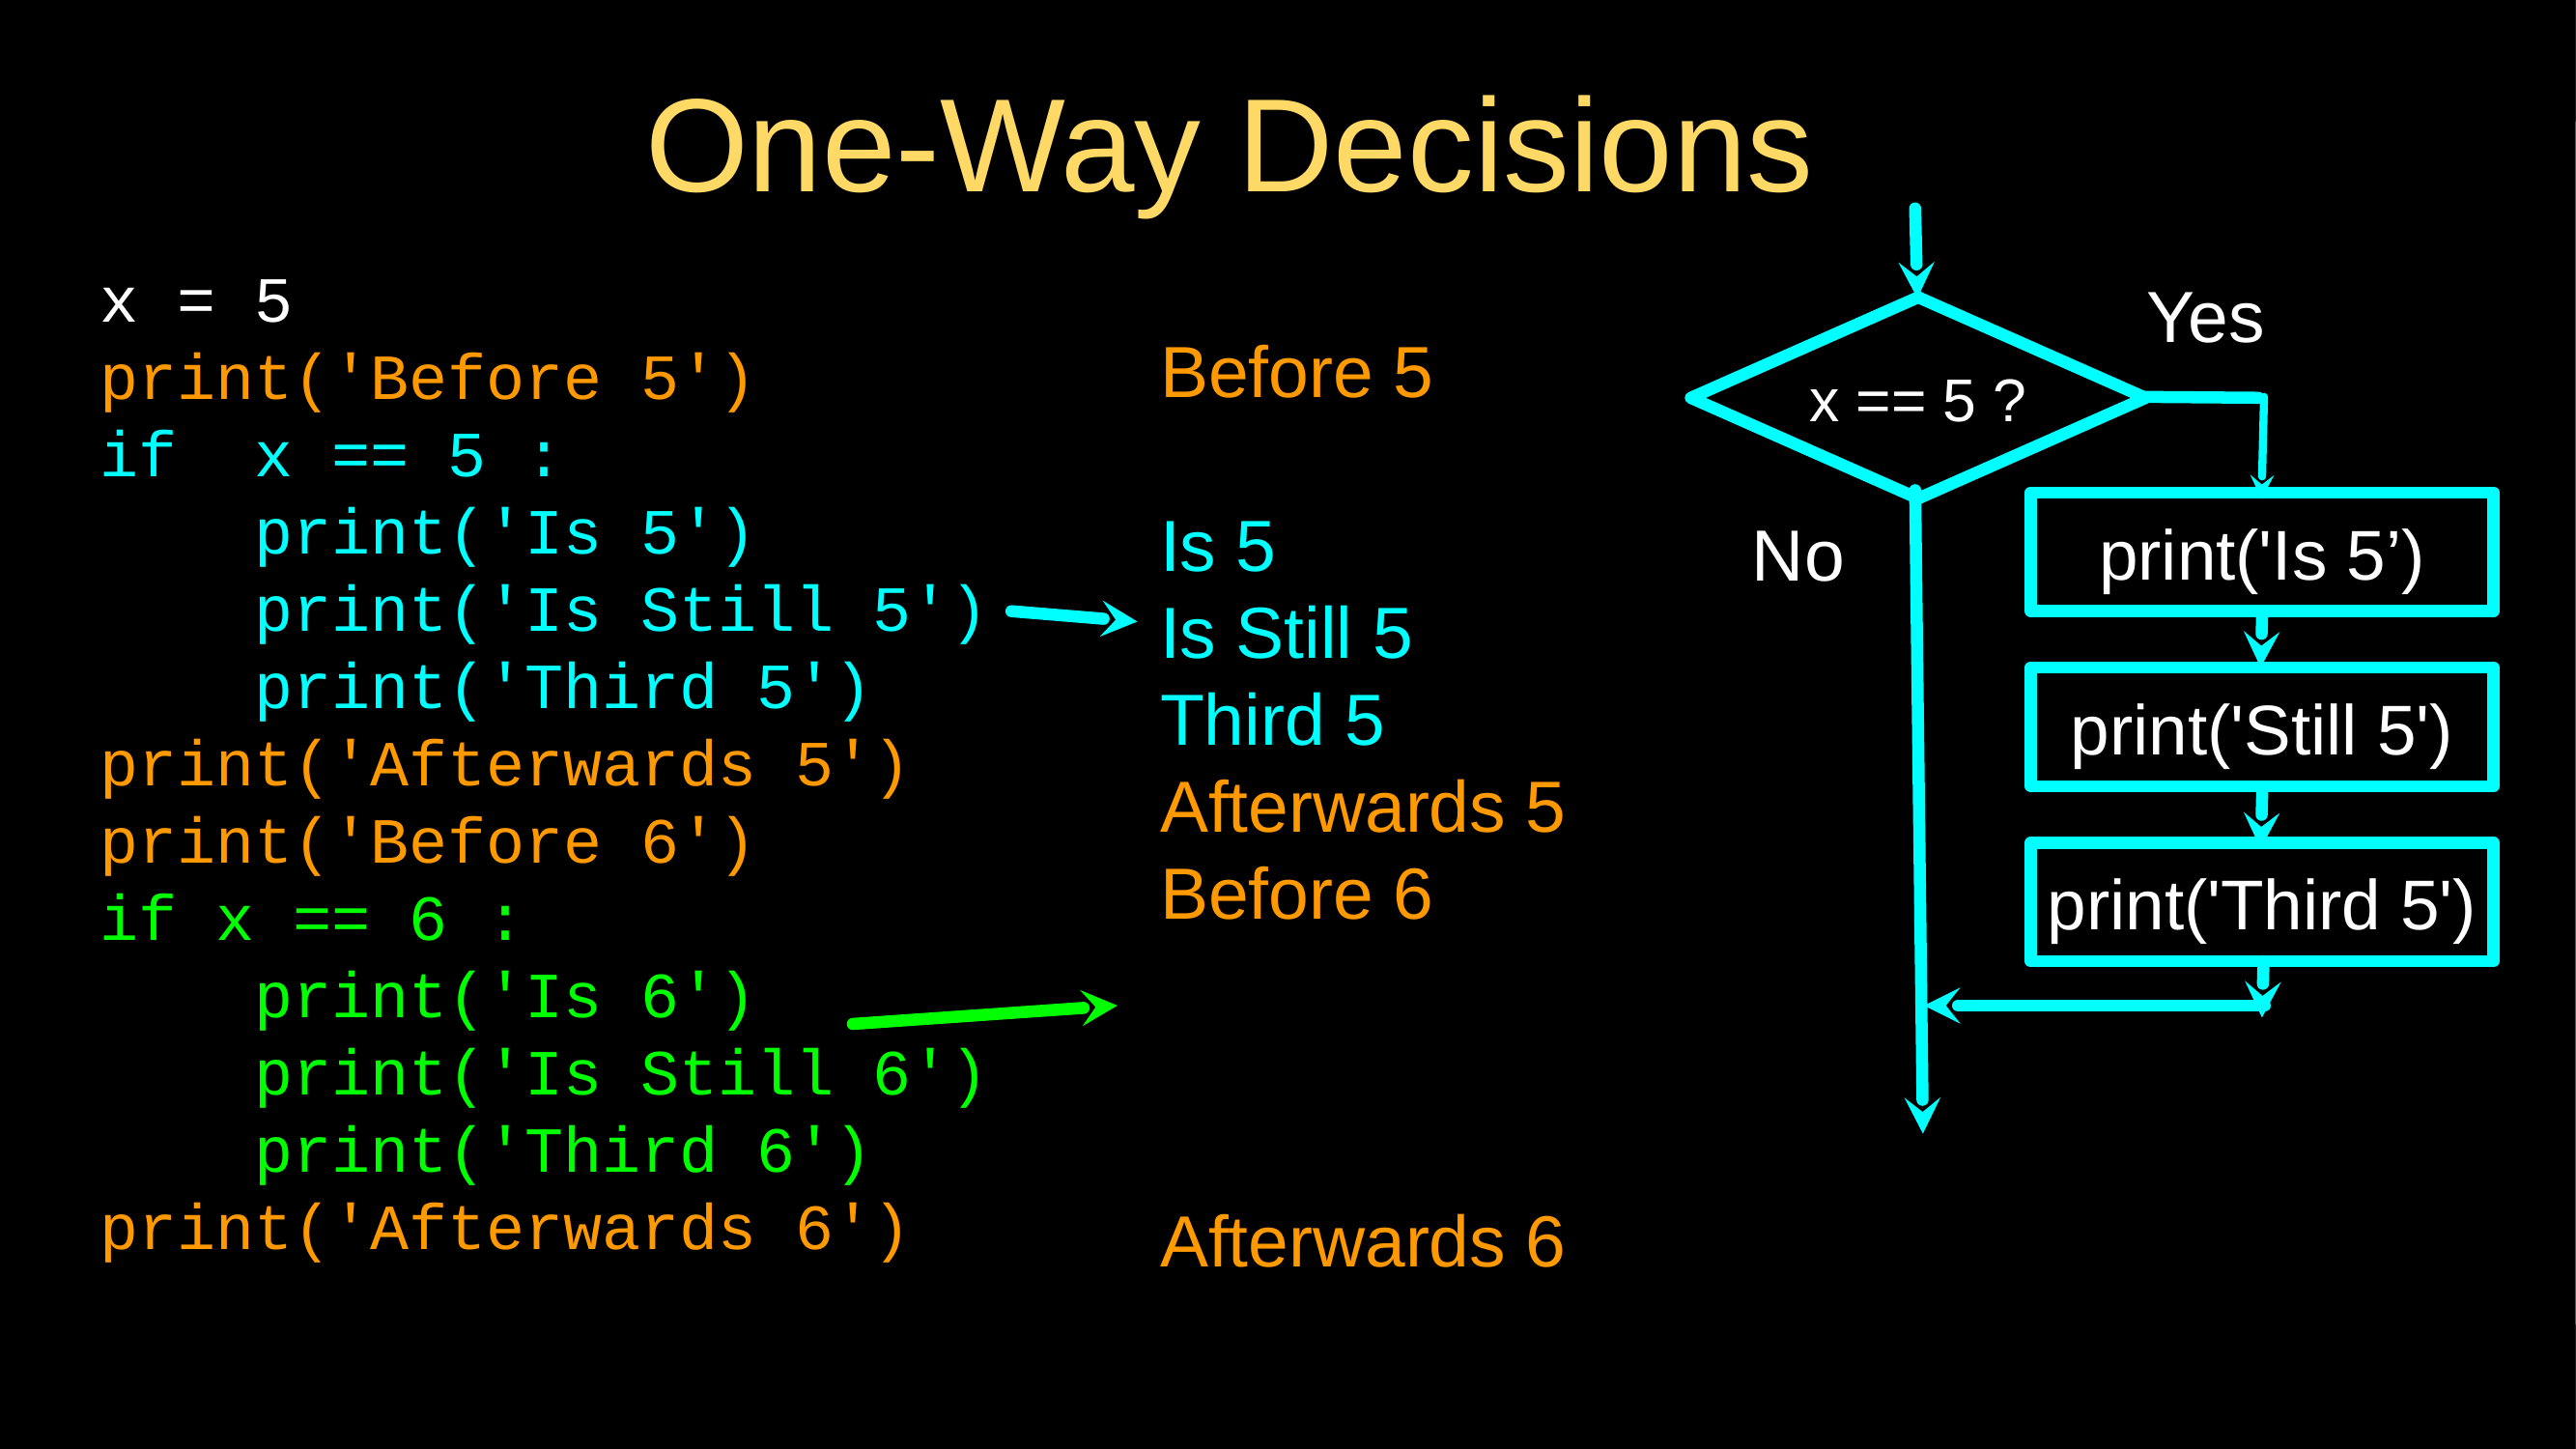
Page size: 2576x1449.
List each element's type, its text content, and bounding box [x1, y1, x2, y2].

text_box print('Is 5’) [2030, 492, 2494, 611]
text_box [2261, 396, 2265, 499]
text_box print('Still 5') [2030, 668, 2494, 786]
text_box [852, 1005, 1118, 1025]
text_box print('Third 5') [2030, 842, 2494, 962]
text_box Yes [2117, 264, 2295, 363]
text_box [1914, 490, 1924, 1134]
text_box x = 5 print('Before 5') if x == 5 : print('Is 5') print('Is Still 5') print('Third 5') print('Afterwards 5') print('Before 6') if x == 6 : print('Is 6') print('Is Still 6') print('Third 6') print('Afterwards 6') [99, 244, 1005, 1276]
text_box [1914, 208, 1918, 298]
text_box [1010, 611, 1138, 622]
text_box x == 5 ? [1690, 298, 2138, 496]
text_box Before 5 Is 5 Is Still 5 Third 5 Afterwards 5 Before 6 Afterwards 6 [1160, 330, 1608, 1276]
title One-Way Decisions [475, 54, 1984, 224]
text_box No [1741, 502, 1856, 602]
